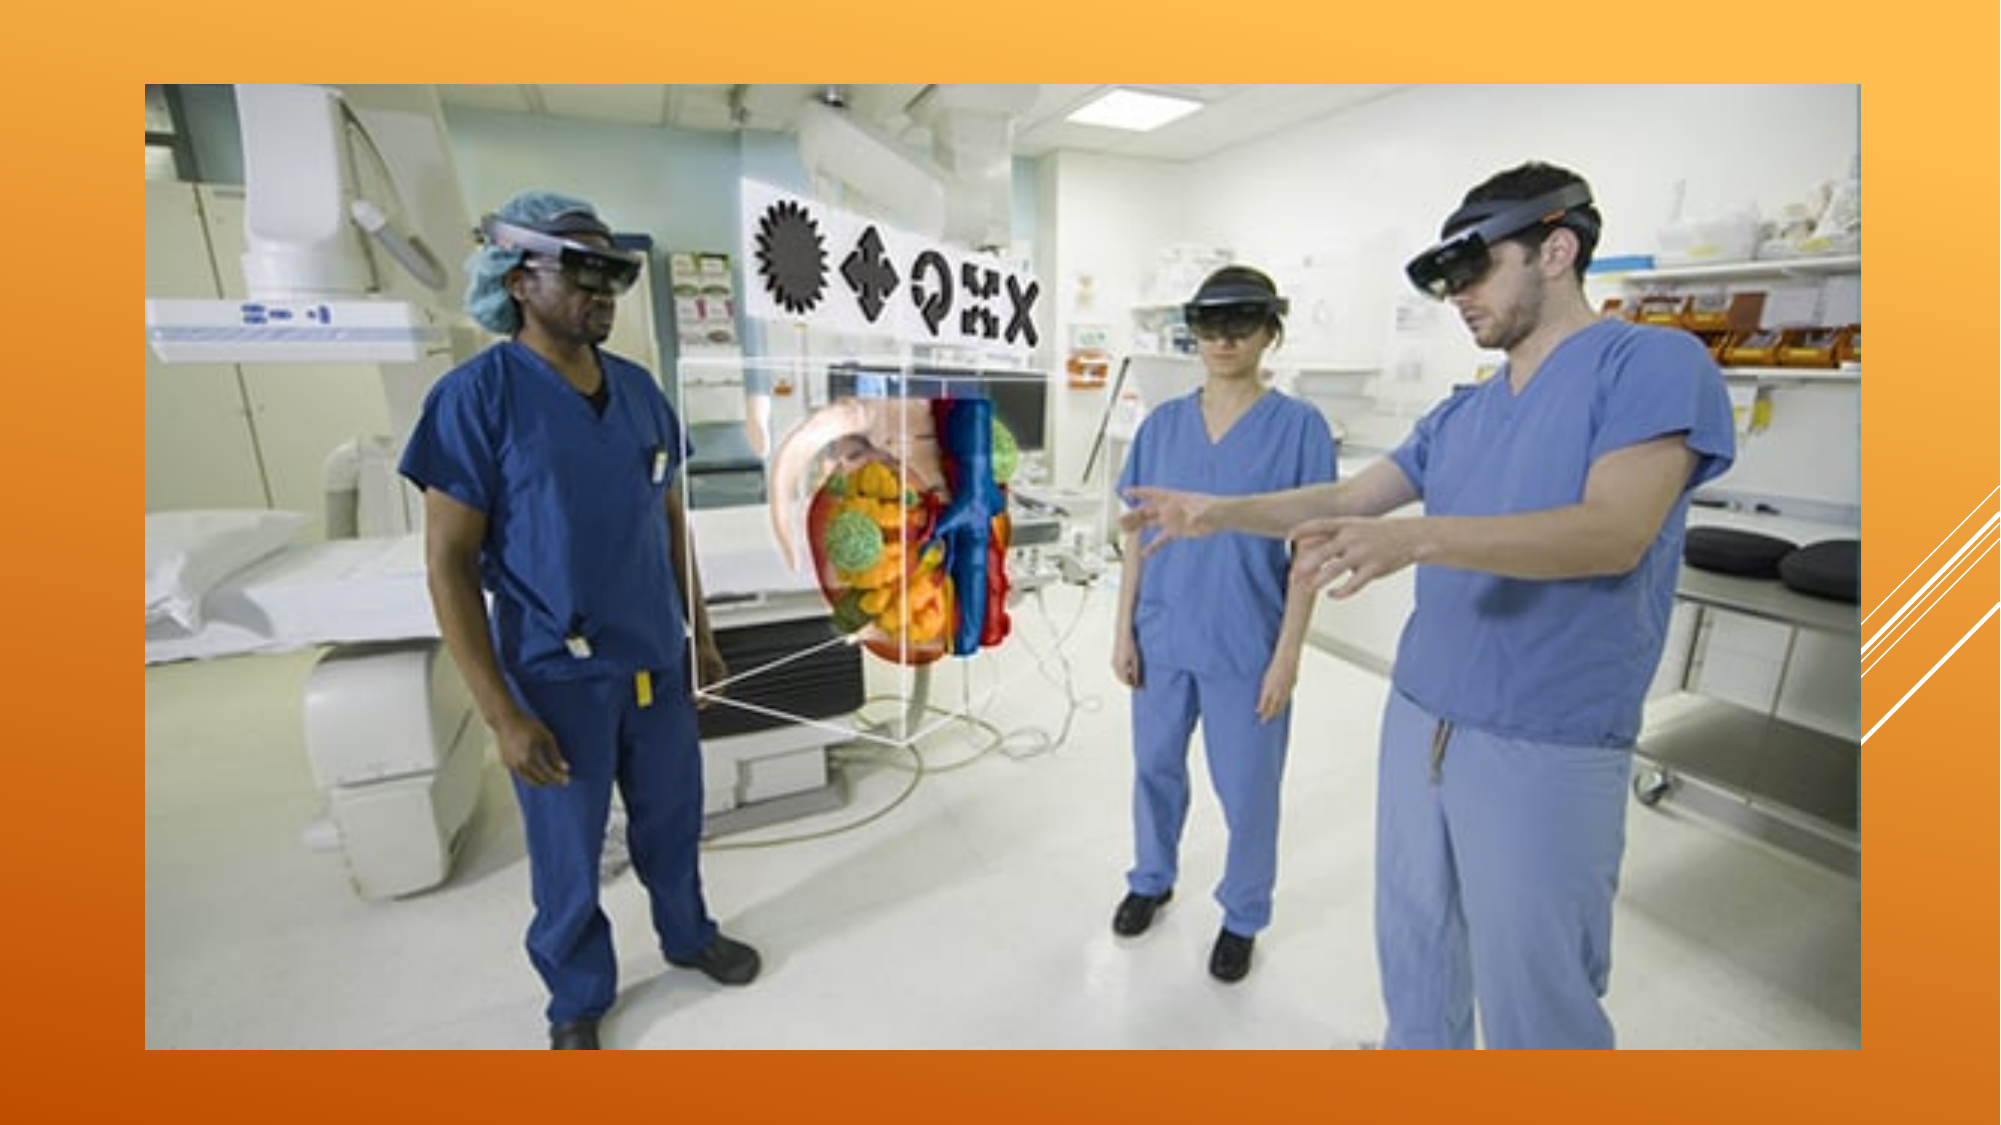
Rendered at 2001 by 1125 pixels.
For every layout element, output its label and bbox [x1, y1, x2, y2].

list [145, 84, 1861, 1051]
